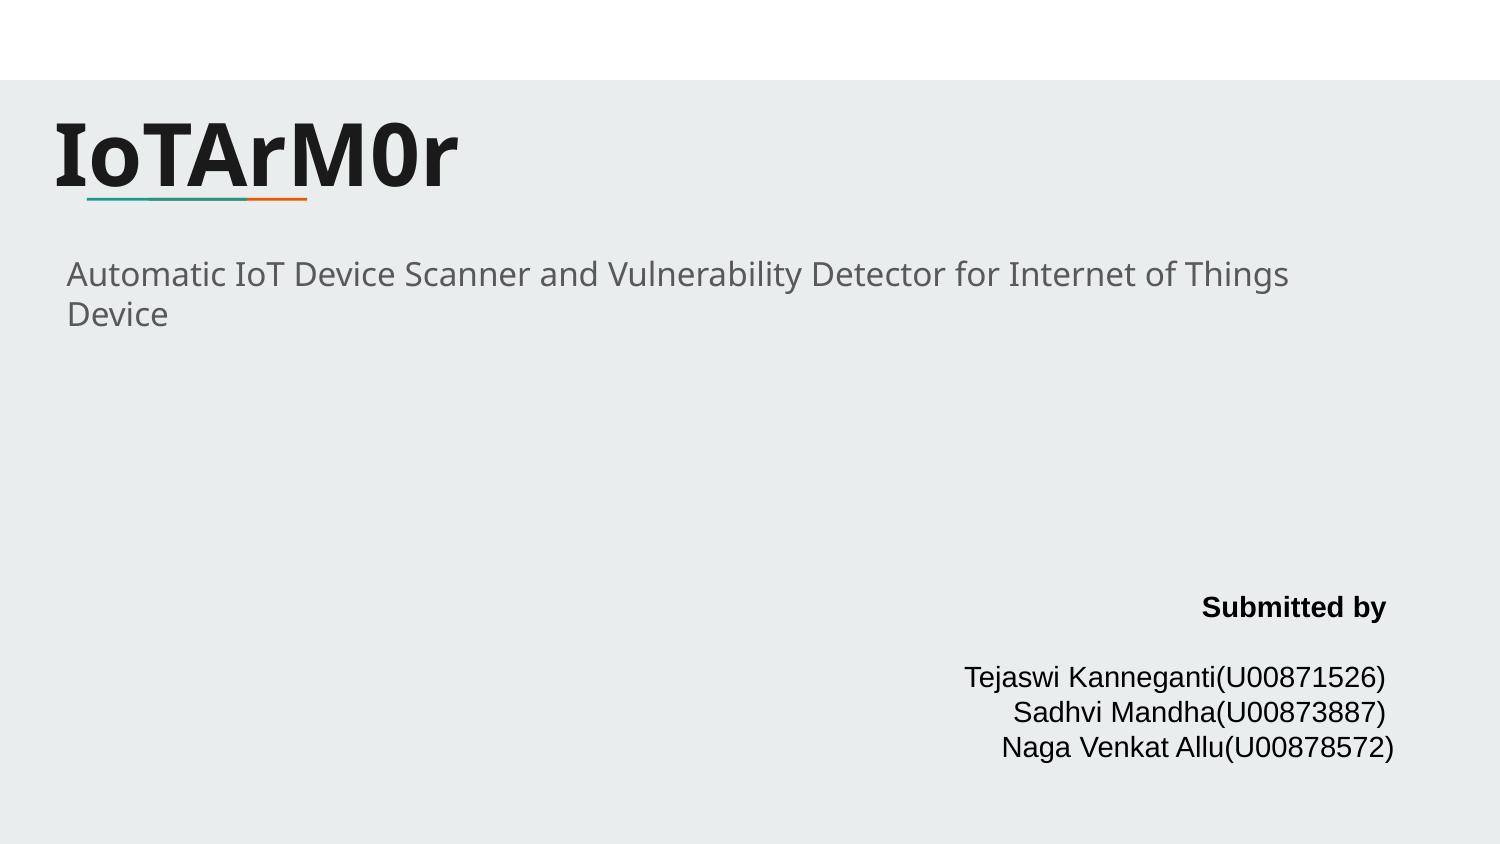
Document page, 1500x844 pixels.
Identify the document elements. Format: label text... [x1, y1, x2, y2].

text_box Submitted by Tejaswi Kanneganti(U00871526) Sadhvi Mandha(U00873887) Naga Venkat Allu(U00878572) [90, 573, 1411, 813]
title IoTArM0r [39, 84, 1372, 266]
subtitle Automatic IoT Device Scanner and Vulnerability Detector for Internet of Things Device [51, 238, 1384, 368]
